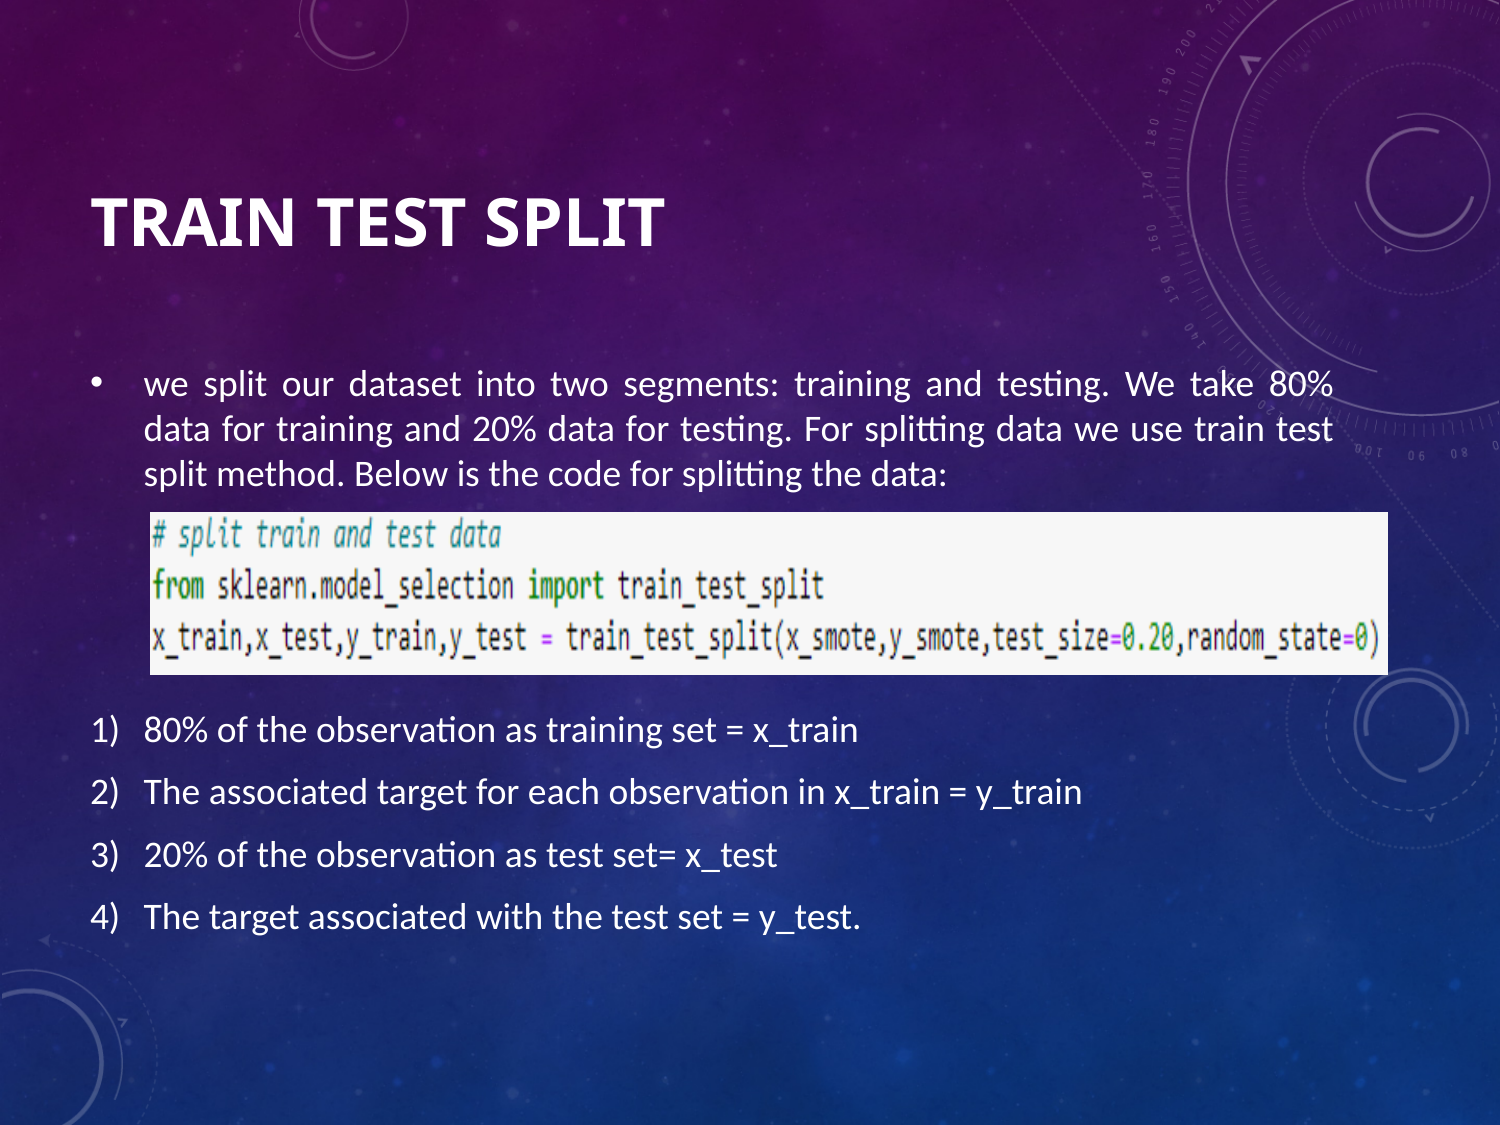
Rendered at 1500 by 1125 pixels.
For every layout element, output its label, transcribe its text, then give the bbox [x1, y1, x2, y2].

picture [0, 0, 1500, 1125]
title Train test split [75, 99, 1350, 339]
list we split our dataset into two segments: training and testing. We take 80% data for training and 20% data for testing. For splitting data we use train test split method. Below is the code for splitting the data: 80% of the observation as training set = x_train The associated target for each observation in x_train = y_train 20% of the observation as test set= x_test The target associated with the test set = y_test. [75, 351, 1350, 950]
